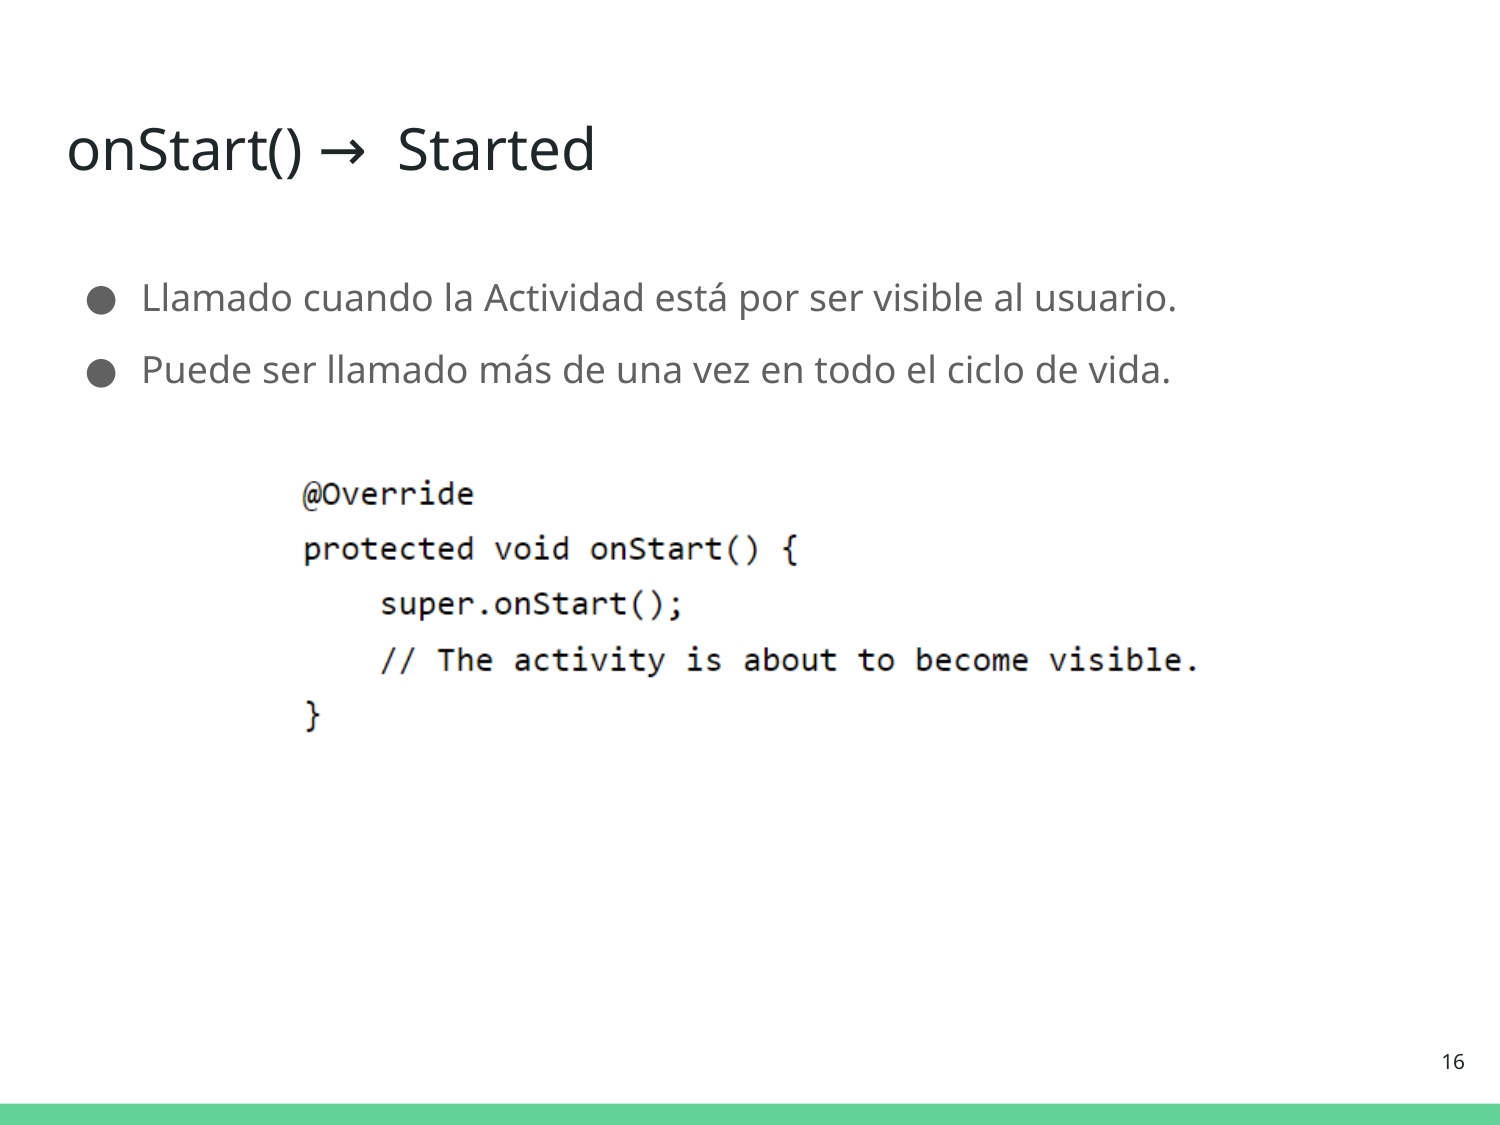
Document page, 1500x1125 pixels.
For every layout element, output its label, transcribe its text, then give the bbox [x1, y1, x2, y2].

title onStart() → Started [51, 97, 1449, 223]
list Llamado cuando la Actividad está por ser visible al usuario. Puede ser llamado más de una vez en todo el ciclo de vida. [51, 252, 1449, 1000]
slide_number ‹#› [1389, 1019, 1480, 1106]
picture [286, 458, 1214, 748]
